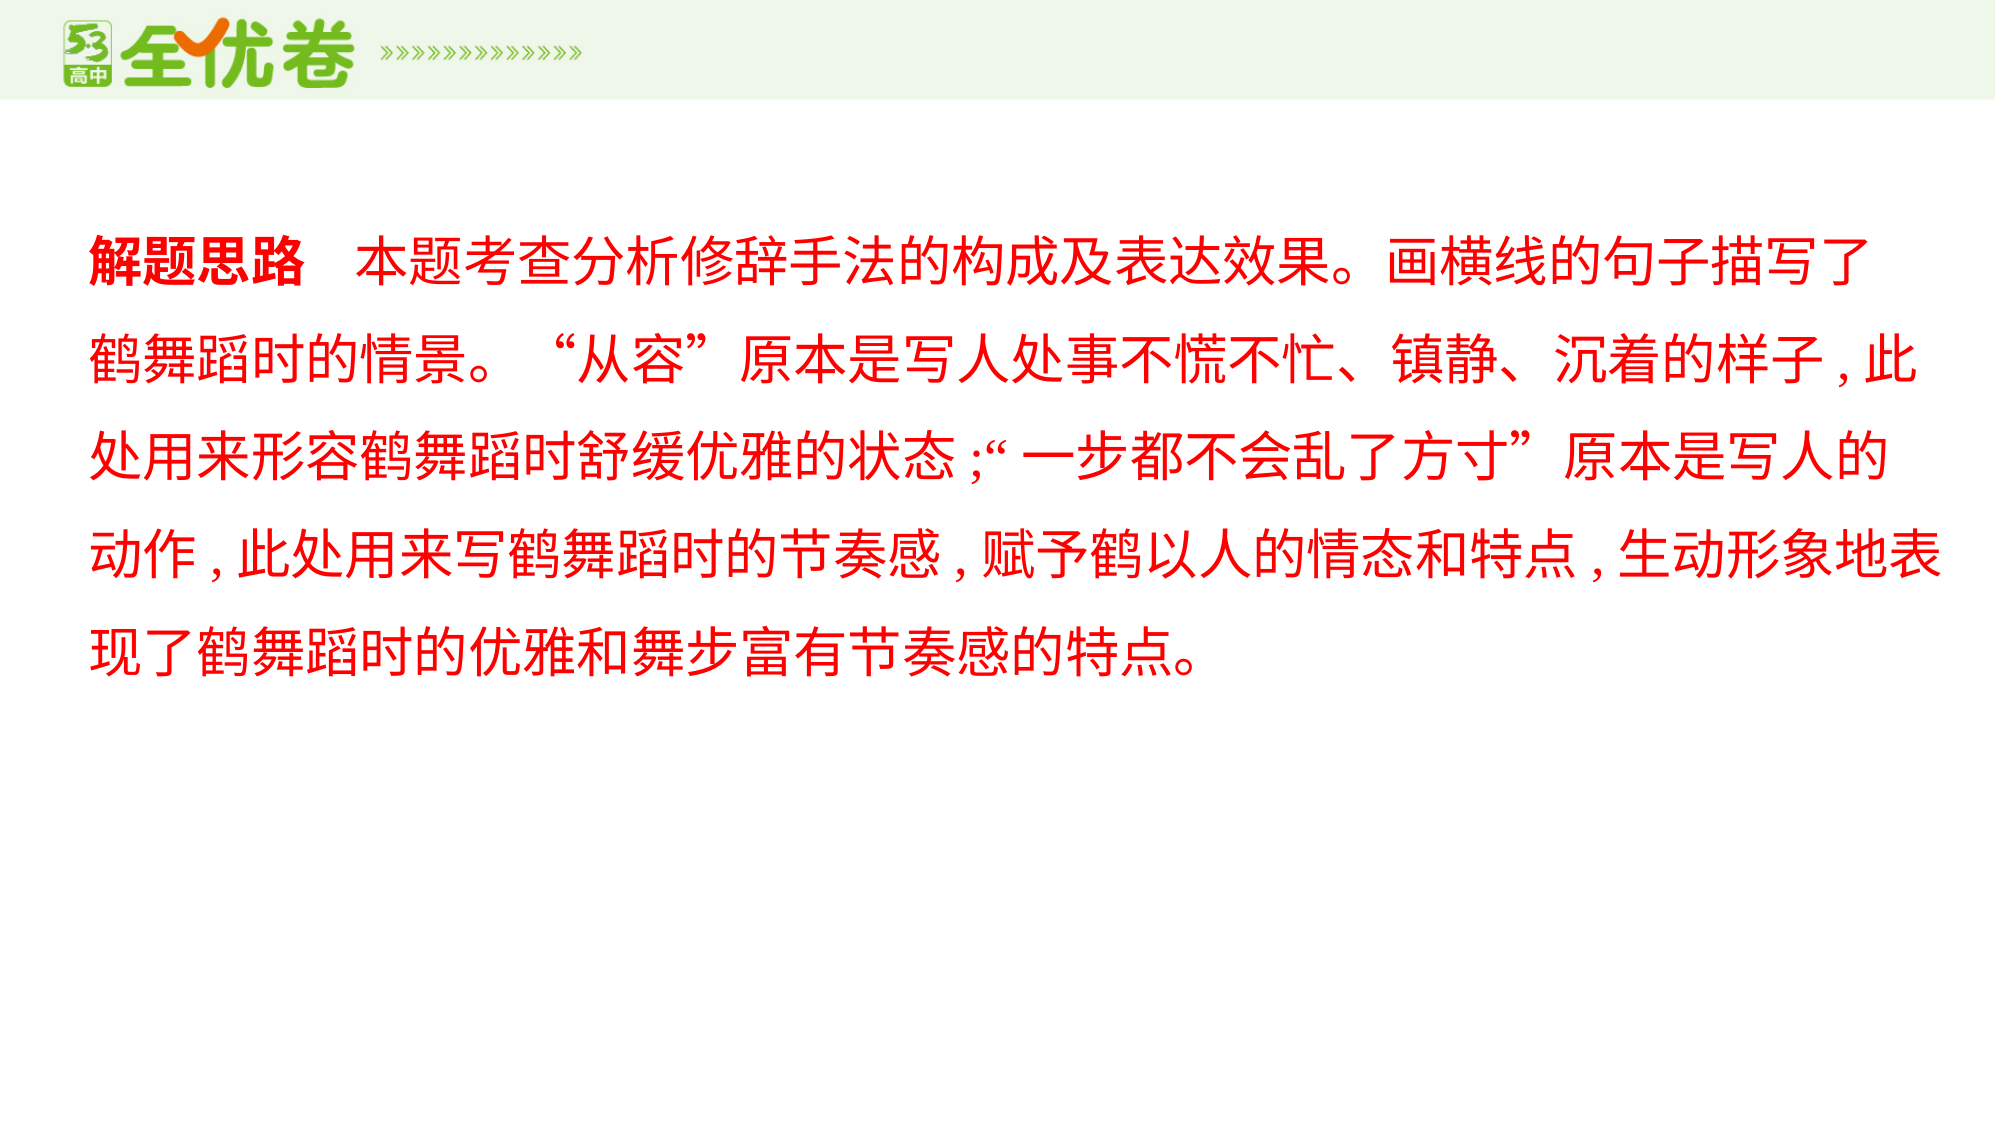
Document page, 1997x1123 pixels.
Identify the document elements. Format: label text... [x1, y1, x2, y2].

text_box 解题思路 本题考查分析修辞手法的构成及表达效果。画横线的句子描写了 鹤舞蹈时的情景。“从容”原本是写人处事不慌不忙、镇静、沉着的样子,此 处用来形容鹤舞蹈时舒缓优雅的状态;“一步都不会乱了方寸”原本是写人的 动作,此处用来写鹤舞蹈时的节奏感,赋予鹤以人的情态和特点,生动形象地表 现了鹤舞蹈时的优雅和舞步富有节奏感的特点。 [88, 194, 1997, 683]
picture [0, 0, 1996, 1117]
